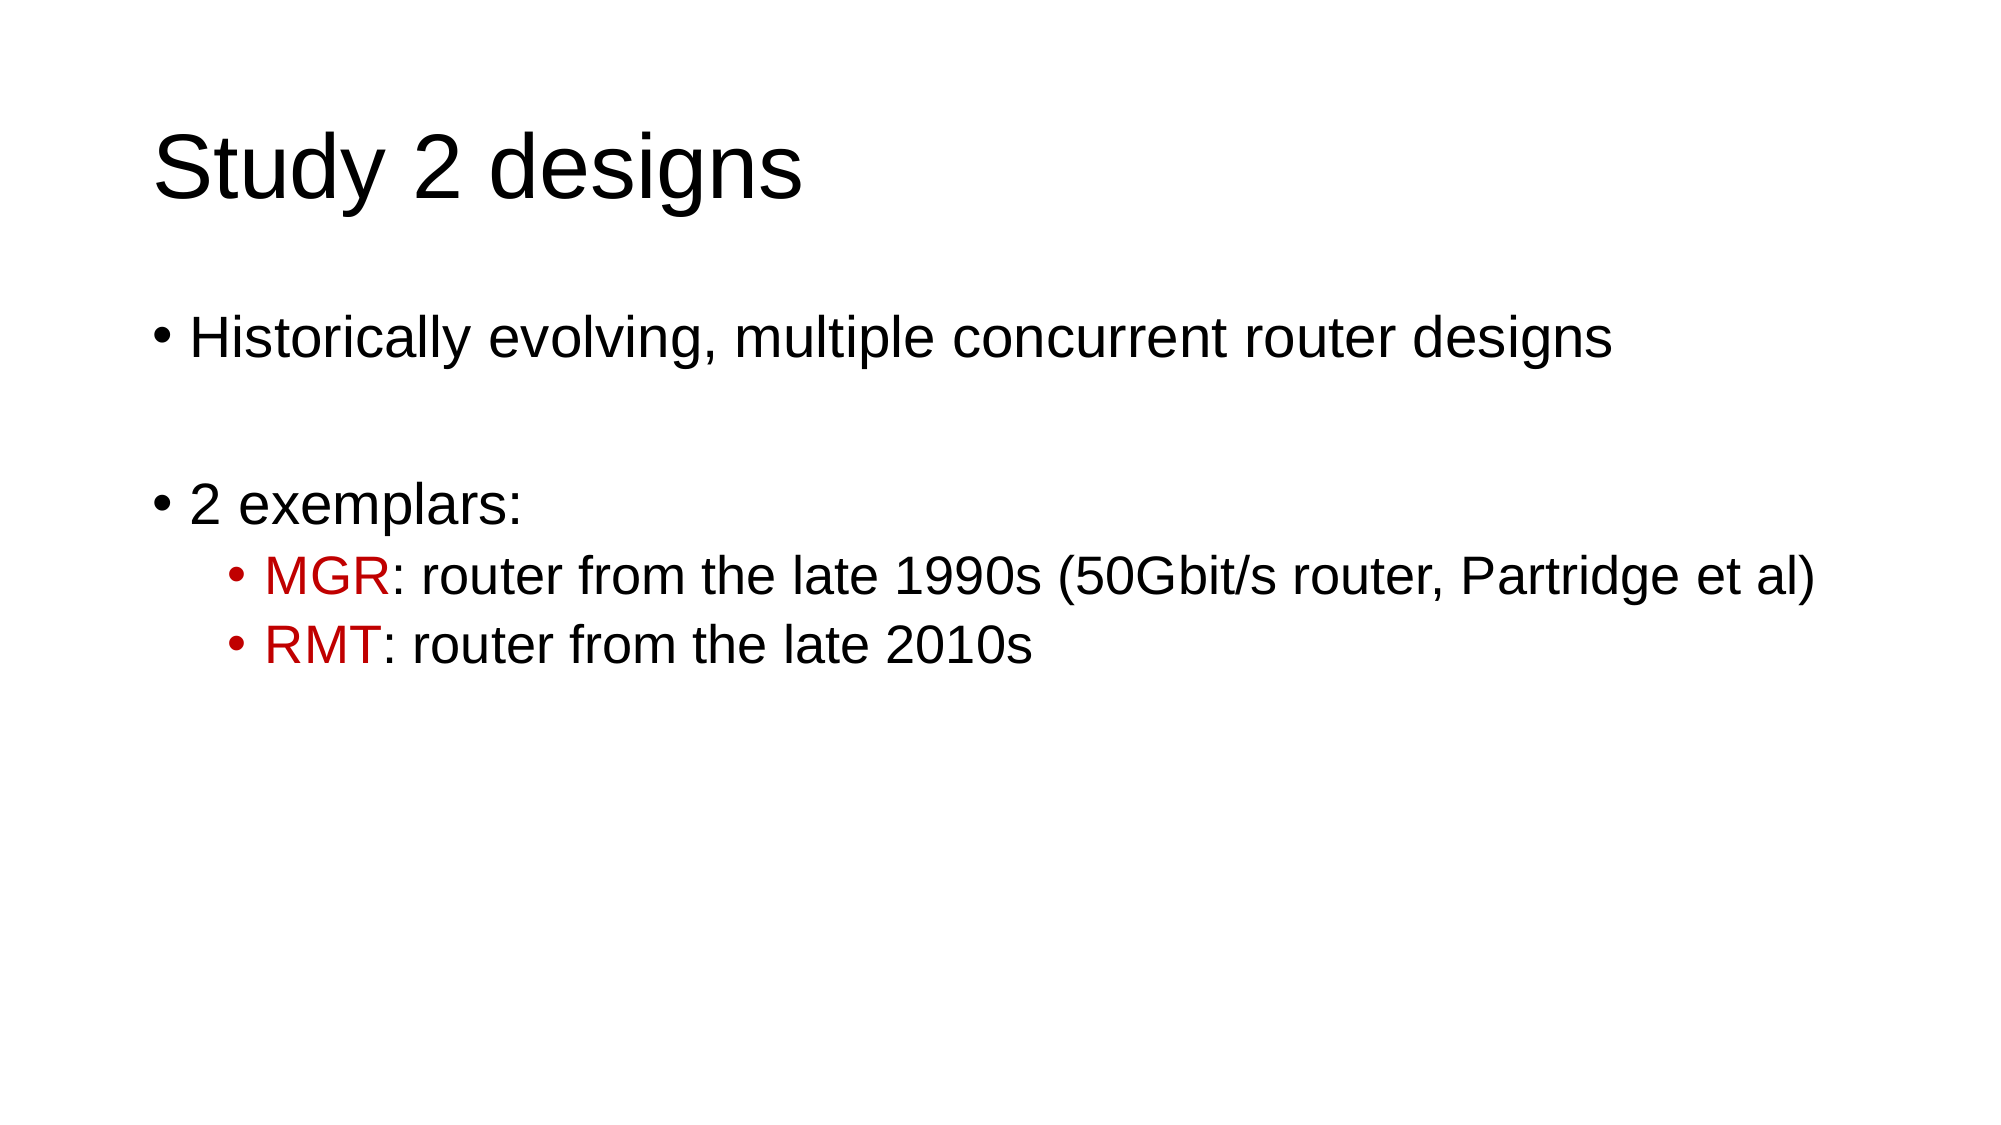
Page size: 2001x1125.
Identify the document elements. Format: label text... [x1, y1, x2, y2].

list Historically evolving, multiple concurrent router designs 2 exemplars: MGR: router from the late 1990s (50Gbit/s router, Partridge et al) RMT: router from the late 2010s [137, 299, 1863, 1106]
title Study 2 designs [137, 59, 1863, 278]
